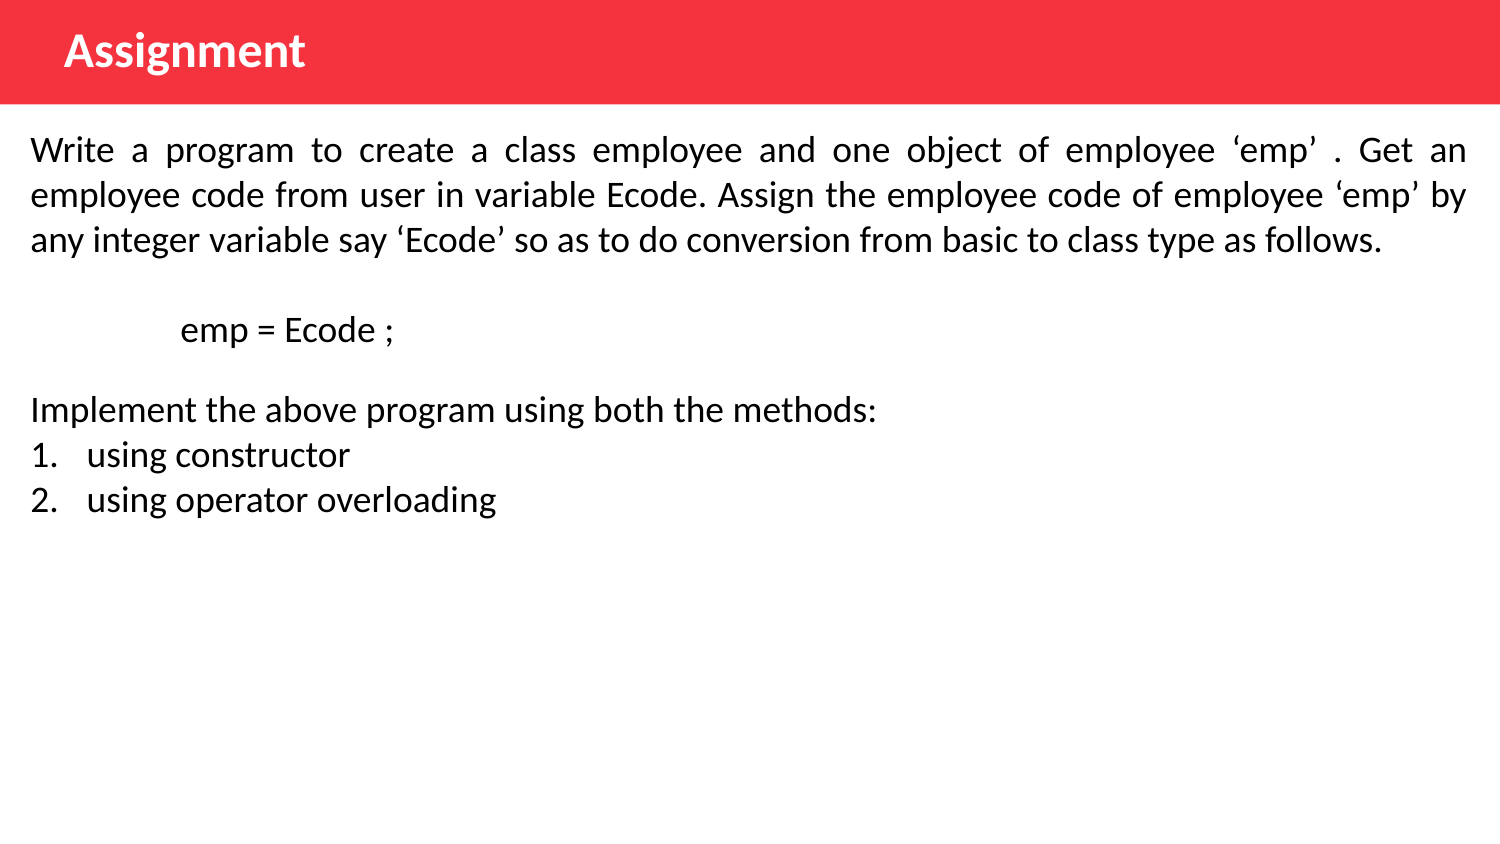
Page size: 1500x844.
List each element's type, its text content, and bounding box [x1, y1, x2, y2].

text_box Assignment [63, 15, 1203, 80]
text_box Write a program to create a class employee and one object of employee ‘emp’ . Get an employee code from user in variable Ecode. Assign the employee code of employee ‘emp’ by any integer variable say ‘Ecode’ so as to do conversion from basic to class type as follows. emp = Ecode ; Implement the above program using both the methods: using constructor using operator overloading [15, 110, 1484, 829]
text_box [0, 0, 1500, 105]
